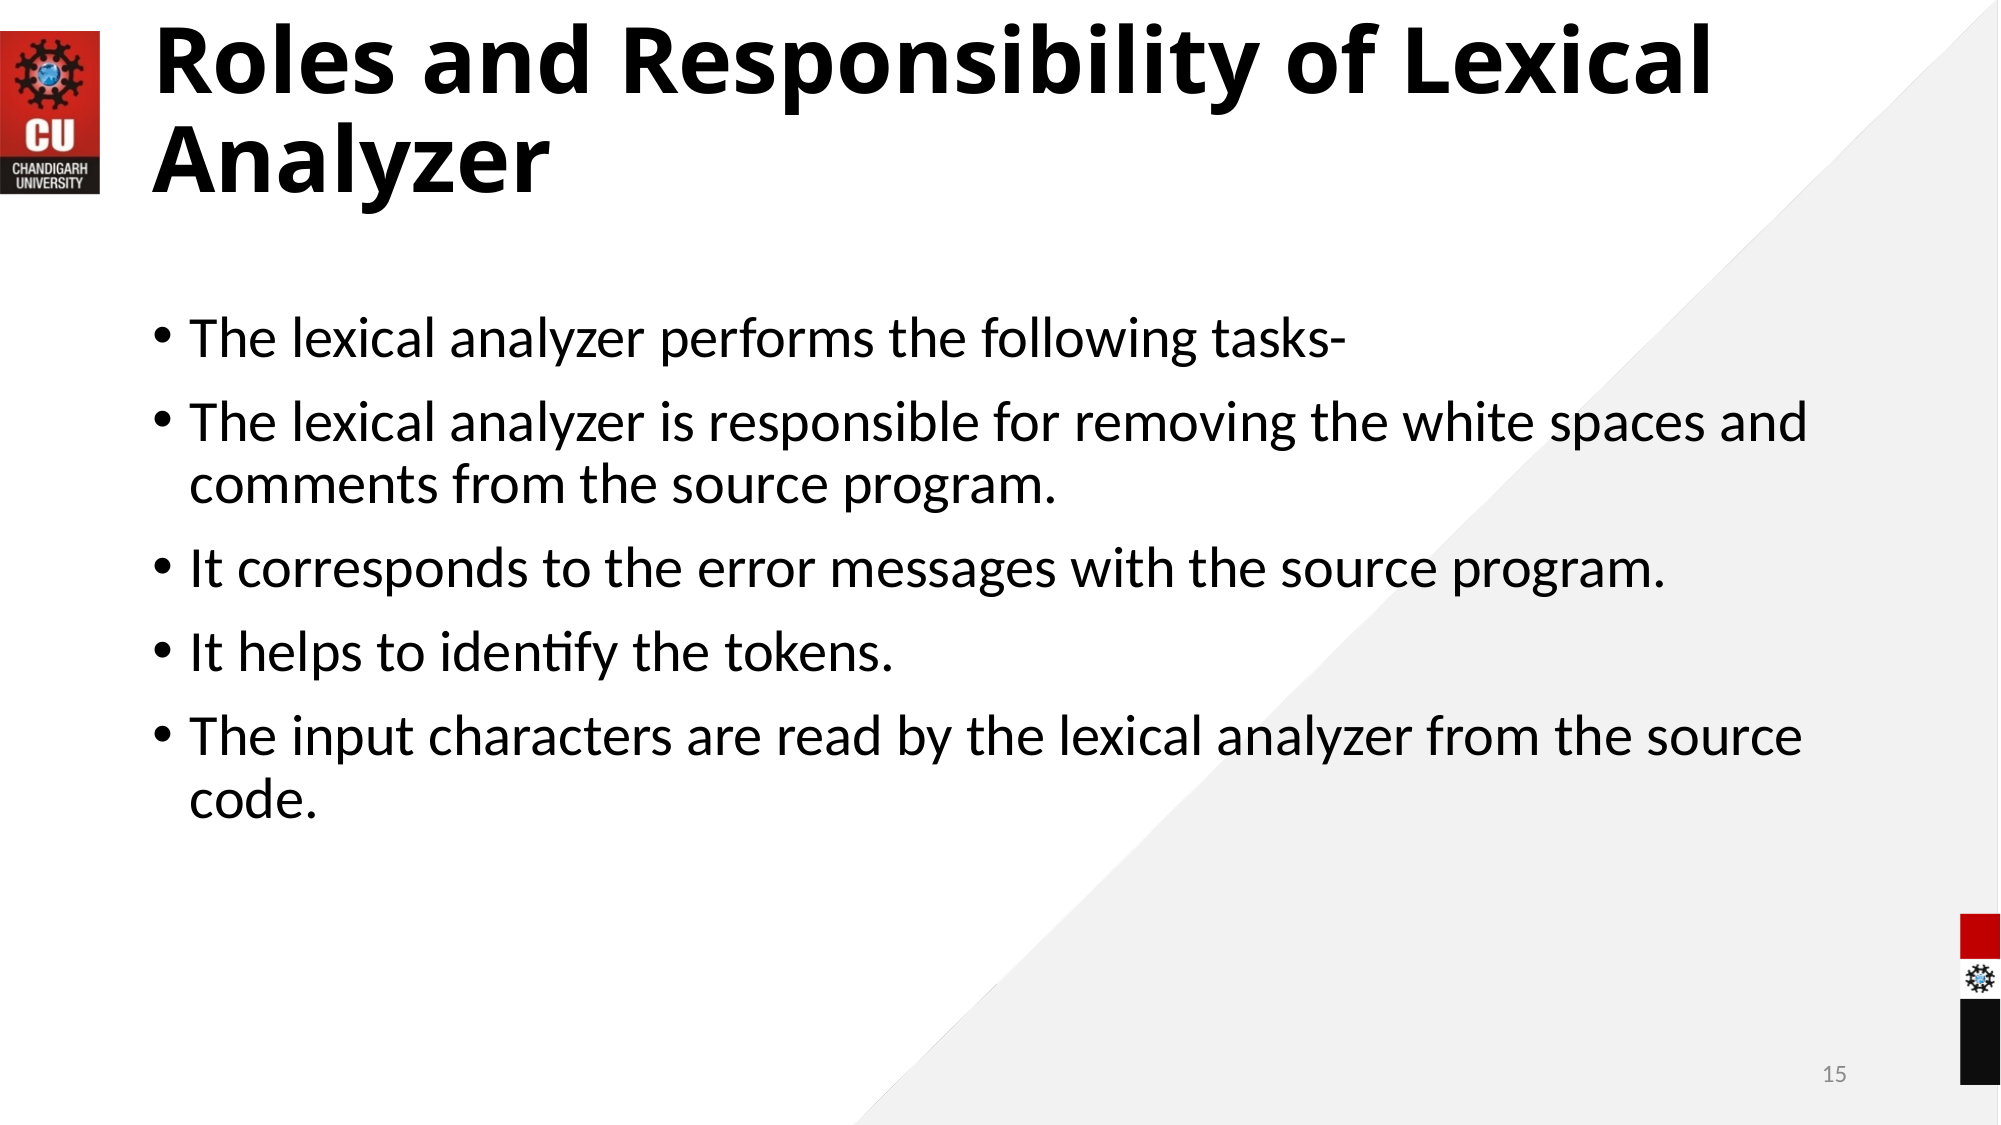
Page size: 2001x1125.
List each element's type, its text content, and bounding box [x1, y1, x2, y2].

list The lexical analyzer performs the following tasks- The lexical analyzer is responsible for removing the white spaces and comments from the source program. It corresponds to the error messages with the source program. It helps to identify the tokens. The input characters are read by the lexical analyzer from the source code. [137, 299, 1863, 1014]
title Roles and Responsibility of Lexical Analyzer [137, 59, 1863, 278]
slide_number 15 [1412, 1042, 1863, 1103]
picture [0, 0, 2001, 1125]
